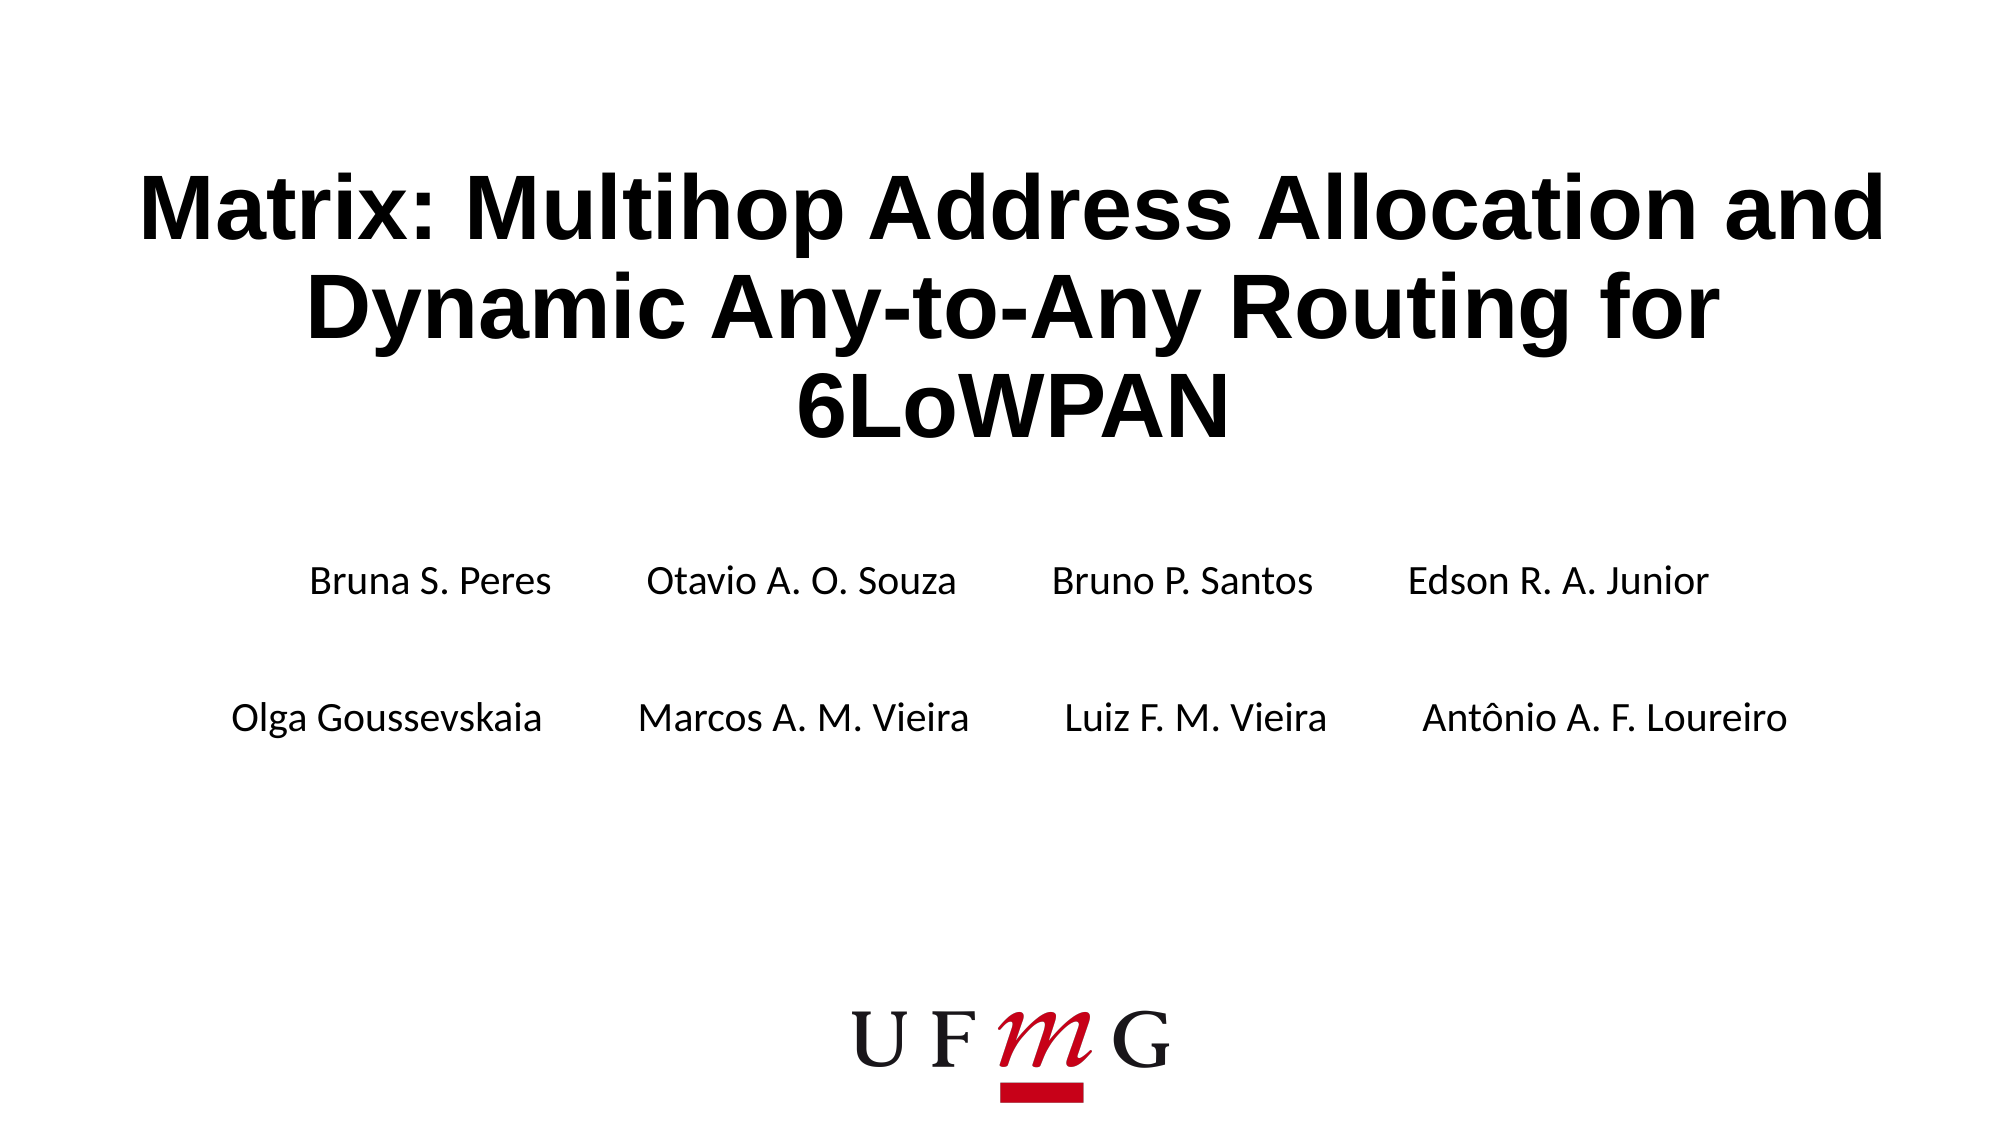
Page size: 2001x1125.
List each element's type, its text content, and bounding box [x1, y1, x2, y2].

subtitle Bruna S. Peres Otavio A. O. Souza Bruno P. Santos Edson R. A. Junior Olga Goussevskaia Marcos A. M. Vieira Luiz F. M. Vieira Antônio A. F. Loureiro [70, 544, 1950, 895]
picture [828, 991, 1193, 1125]
title Matrix: Multihop Address Allocation and Dynamic Any-to-Any Routing for 6LoWPAN [107, 174, 1922, 465]
